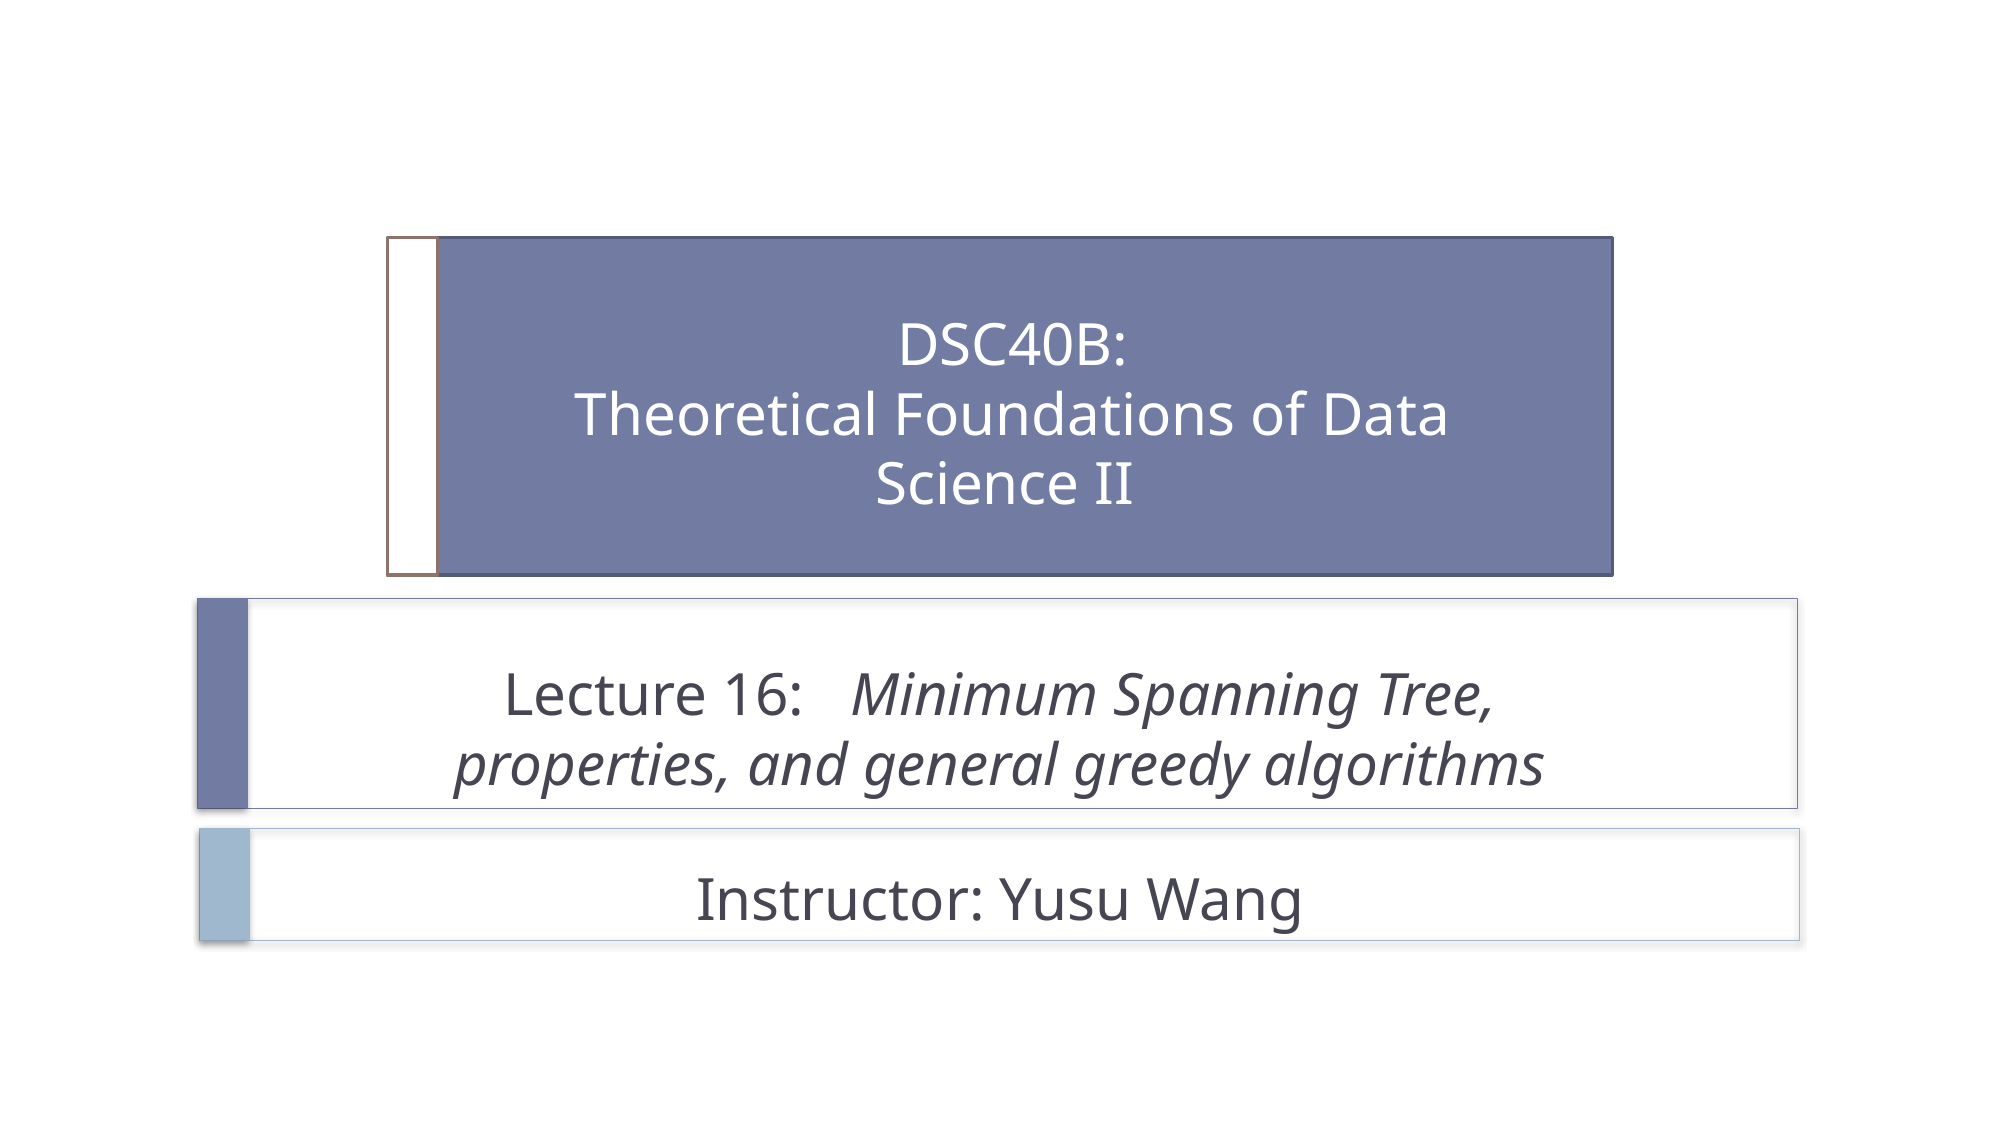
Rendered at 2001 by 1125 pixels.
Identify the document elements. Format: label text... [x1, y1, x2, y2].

title DSC40B: Theoretical Foundations of Data Science II [449, 298, 1576, 512]
text_box [439, 236, 1614, 577]
text_box [386, 236, 439, 577]
subtitle Lecture 16: Minimum Spanning Tree, properties, and general greedy algorithms Instructor: Yusu Wang [437, 649, 1563, 960]
